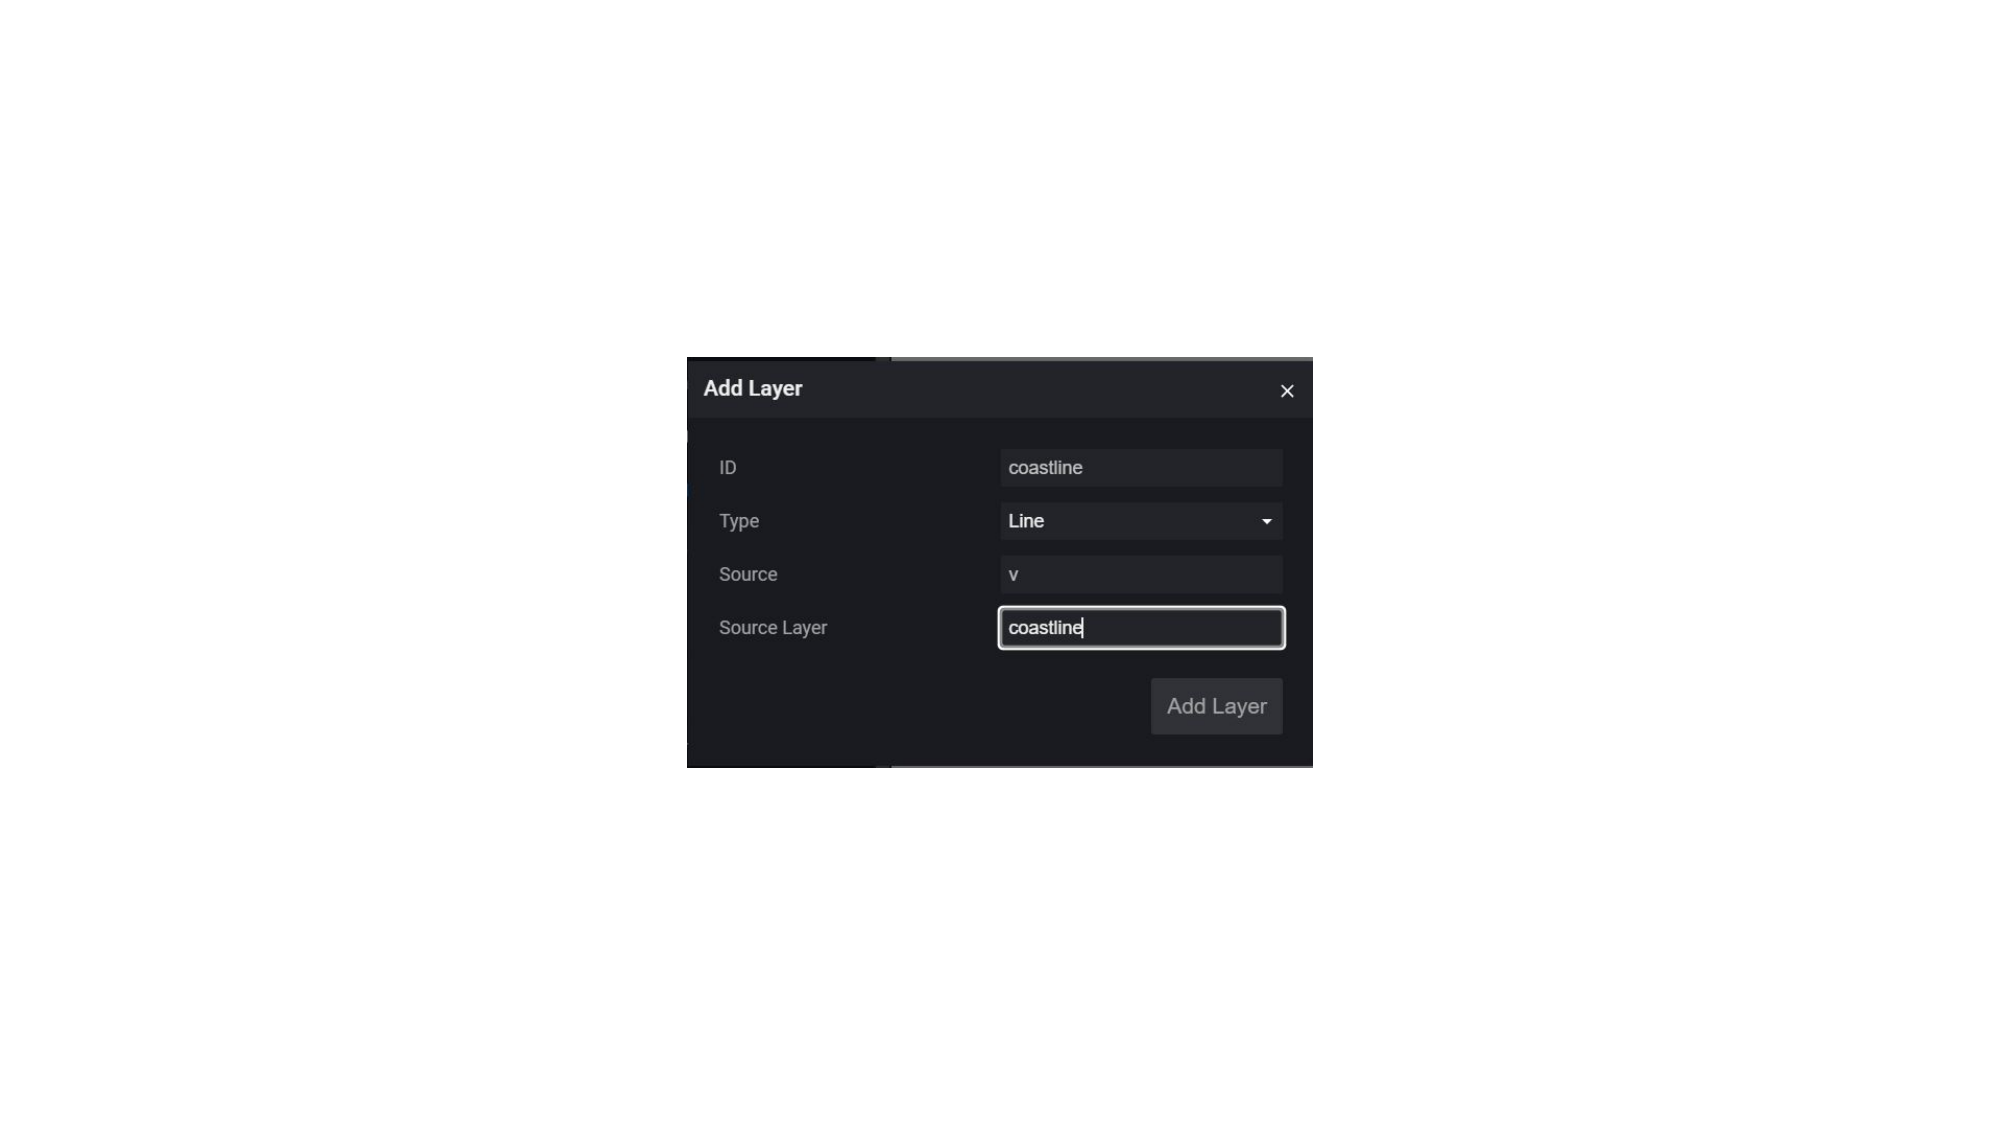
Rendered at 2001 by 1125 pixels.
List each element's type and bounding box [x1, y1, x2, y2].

picture [687, 357, 1313, 768]
